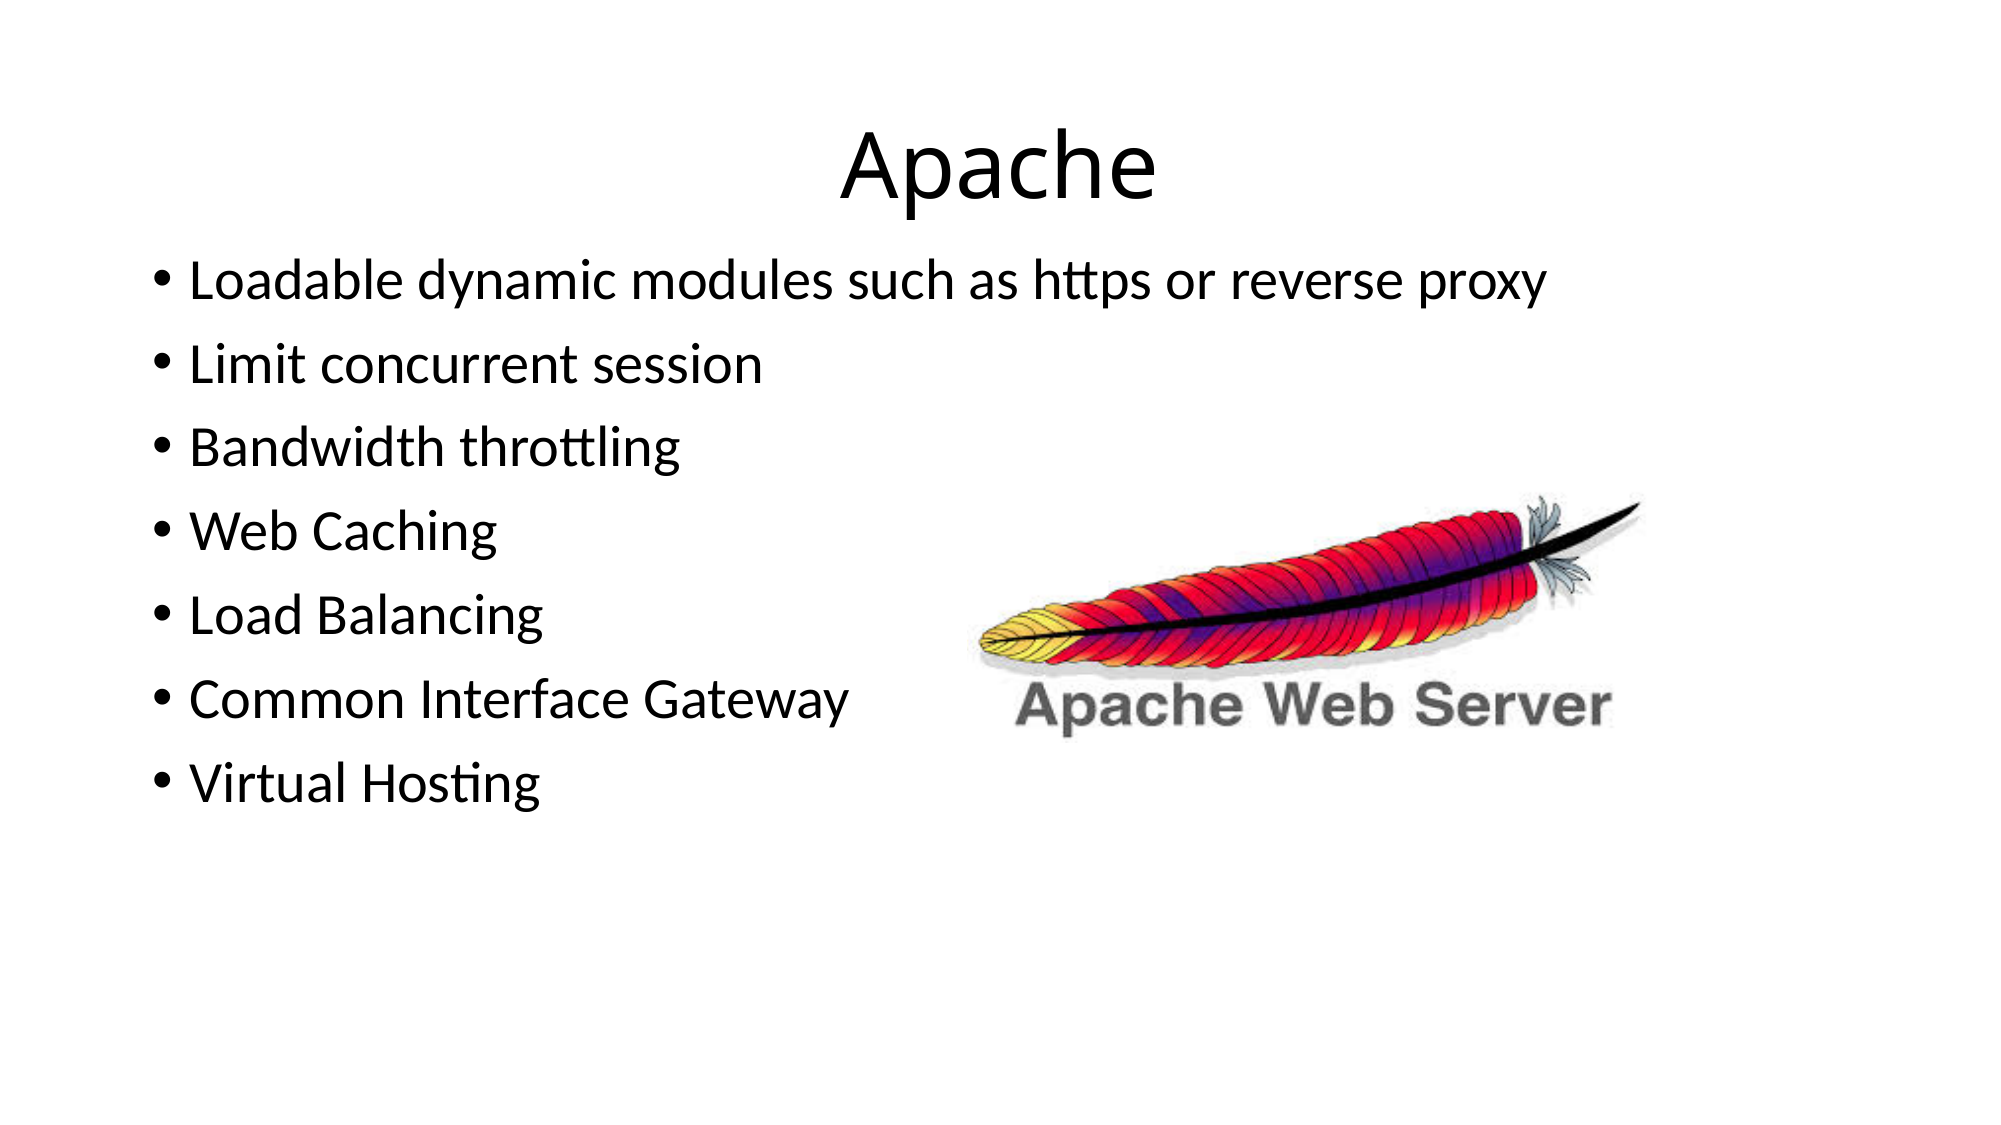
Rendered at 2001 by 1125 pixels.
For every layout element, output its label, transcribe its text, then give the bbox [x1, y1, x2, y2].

list Loadable dynamic modules such as https or reverse proxy Limit concurrent session Bandwidth throttling Web Caching Load Balancing Common Interface Gateway Virtual Hosting [137, 241, 1863, 1014]
picture [967, 478, 1658, 743]
title Apache [137, 59, 1863, 241]
